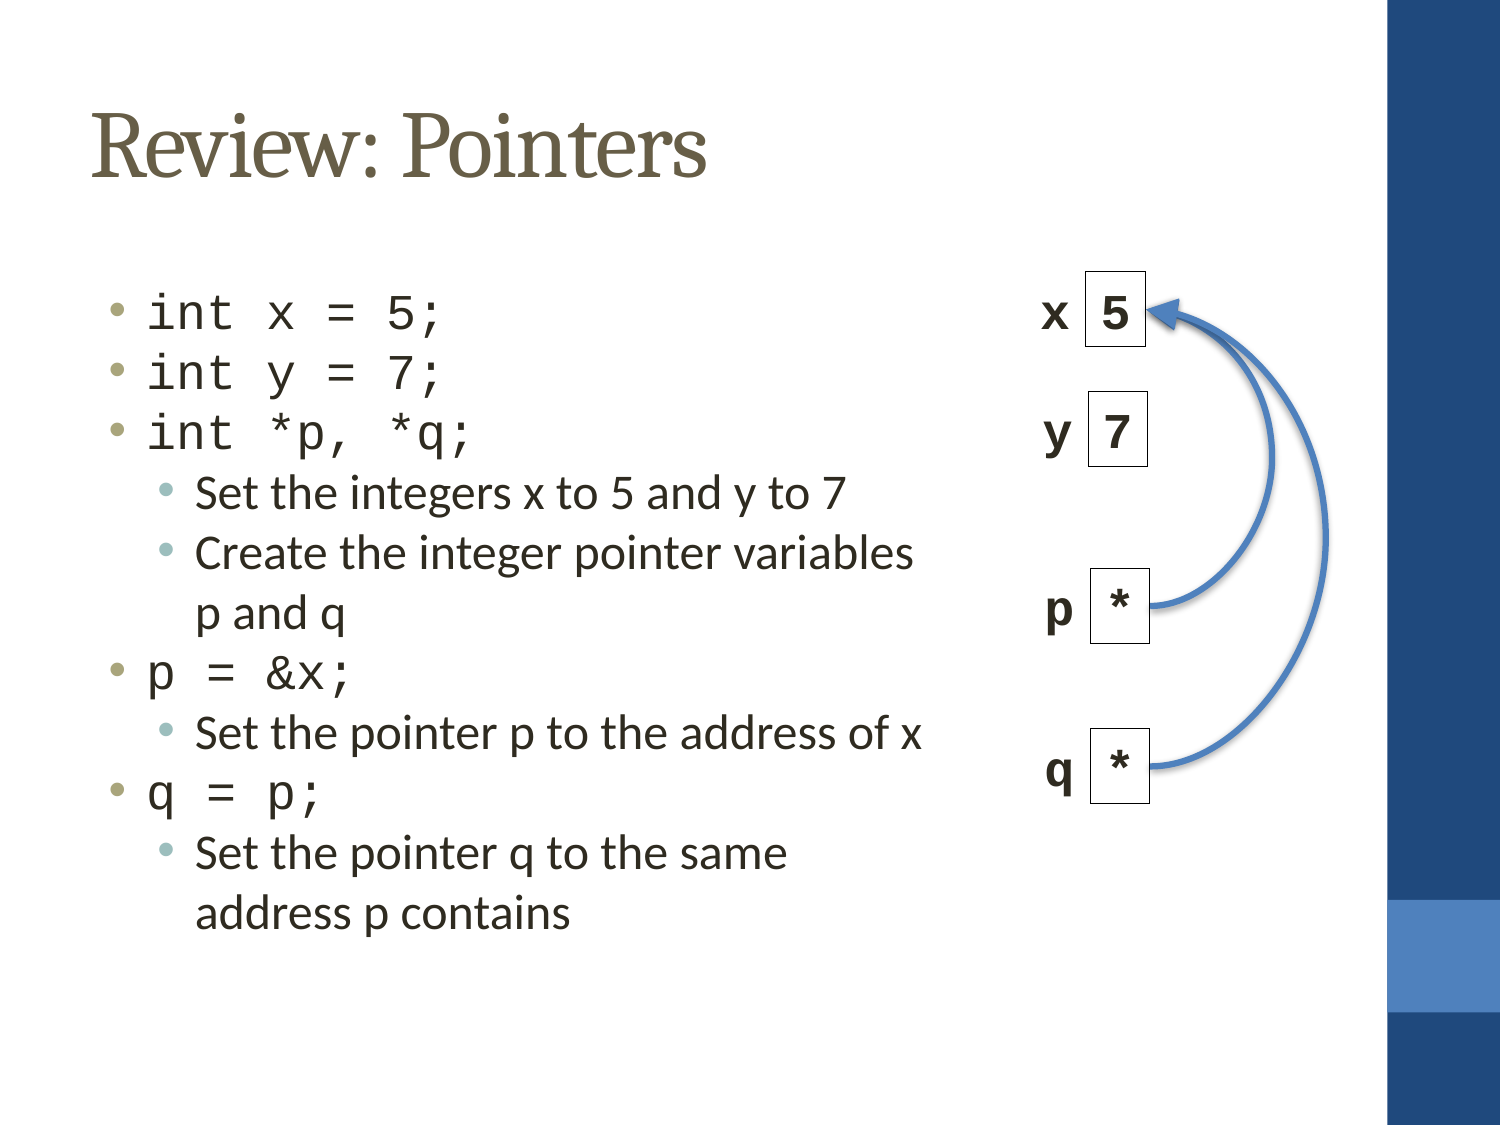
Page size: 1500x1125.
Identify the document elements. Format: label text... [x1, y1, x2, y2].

text_box * [1090, 728, 1150, 804]
text_box [1146, 301, 1328, 769]
text_box Review: Pointers [74, 45, 1325, 233]
text_box 7 [1088, 391, 1148, 467]
text_box int x = 5; int y = 7; int *p, *q; Set the integers x to 5 and y to 7 Create the integer pointer variables p and q p = &x; Set the pointer p to the address of x q = p; Set the pointer q to the same address p contains [75, 271, 951, 1050]
text_box q [1029, 728, 1090, 804]
text_box y [1028, 391, 1088, 467]
text_box 5 [1086, 271, 1146, 347]
text_box [1150, 347, 1275, 609]
text_box x [1025, 271, 1086, 347]
text_box * [1090, 568, 1150, 644]
text_box p [1029, 568, 1090, 644]
